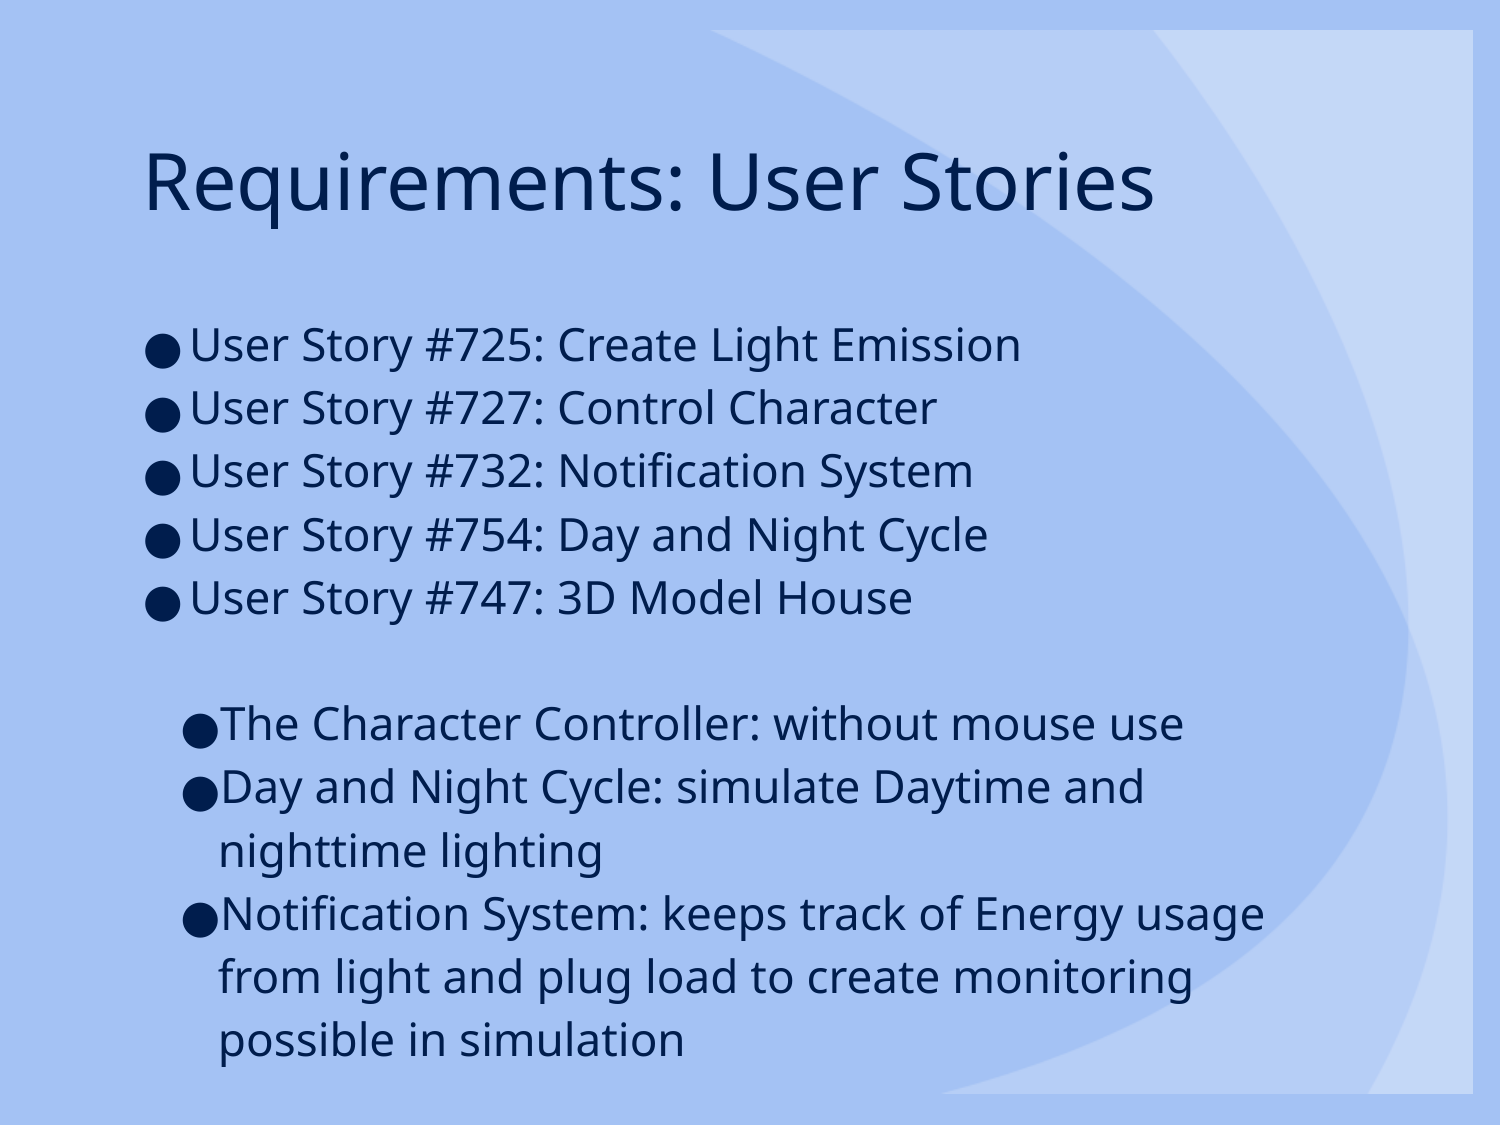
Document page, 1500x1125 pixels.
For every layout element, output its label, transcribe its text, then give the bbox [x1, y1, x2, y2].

title Requirements: User Stories [127, 62, 1372, 234]
picture [24, 30, 1473, 1094]
list User Story #725: Create Light Emission User Story #727: Control Character User Story #732: Notification System User Story #754: Day and Night Cycle User Story #747: 3D Model House The Character Controller: without mouse use Day and Night Cycle: simulate Daytime and nighttime lighting Notification System: keeps track of Energy usage from light and plug load to create monitoring possible in simulation [127, 299, 1372, 991]
